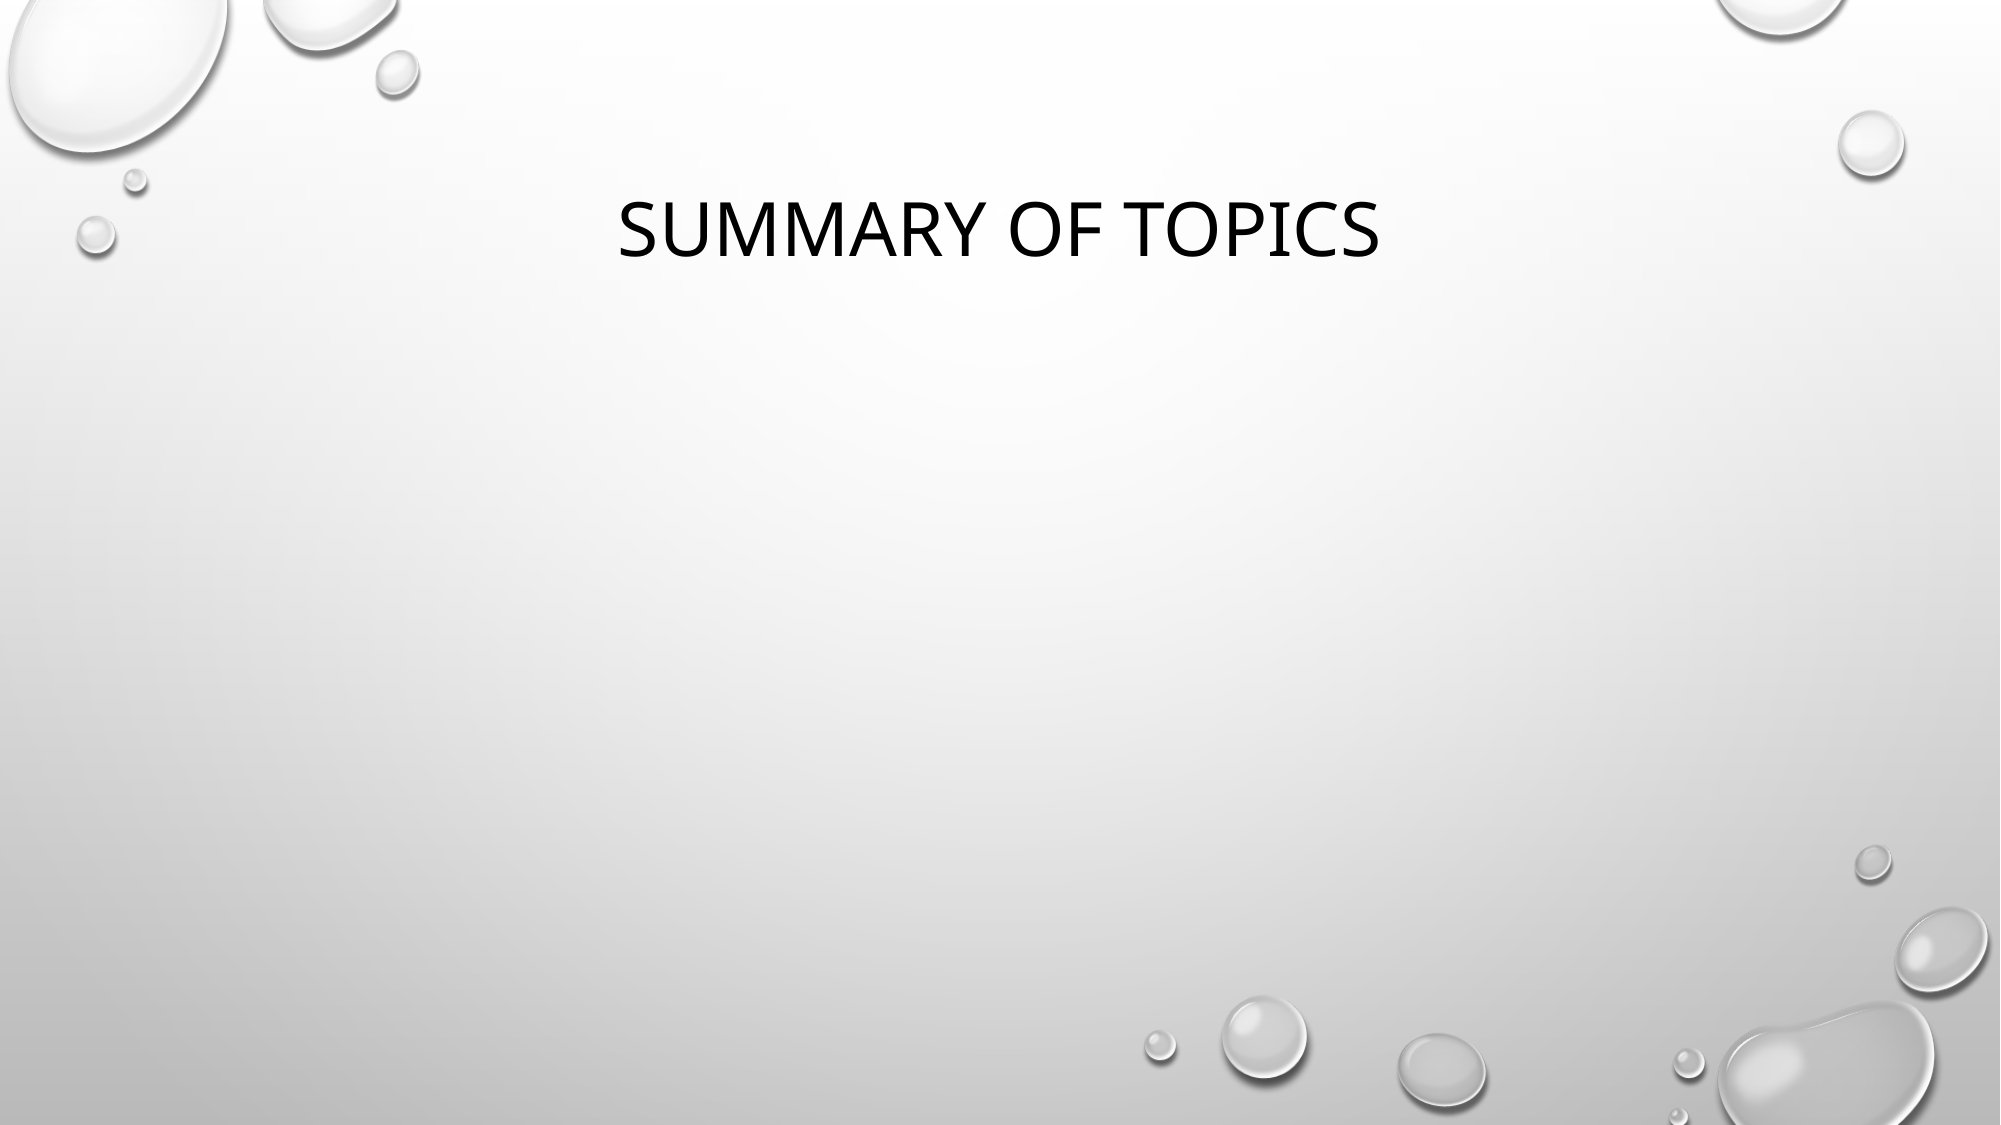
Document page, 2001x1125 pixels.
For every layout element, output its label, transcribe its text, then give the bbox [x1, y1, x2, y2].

title Summary of topics [149, 101, 1851, 364]
picture [0, 0, 2000, 1125]
